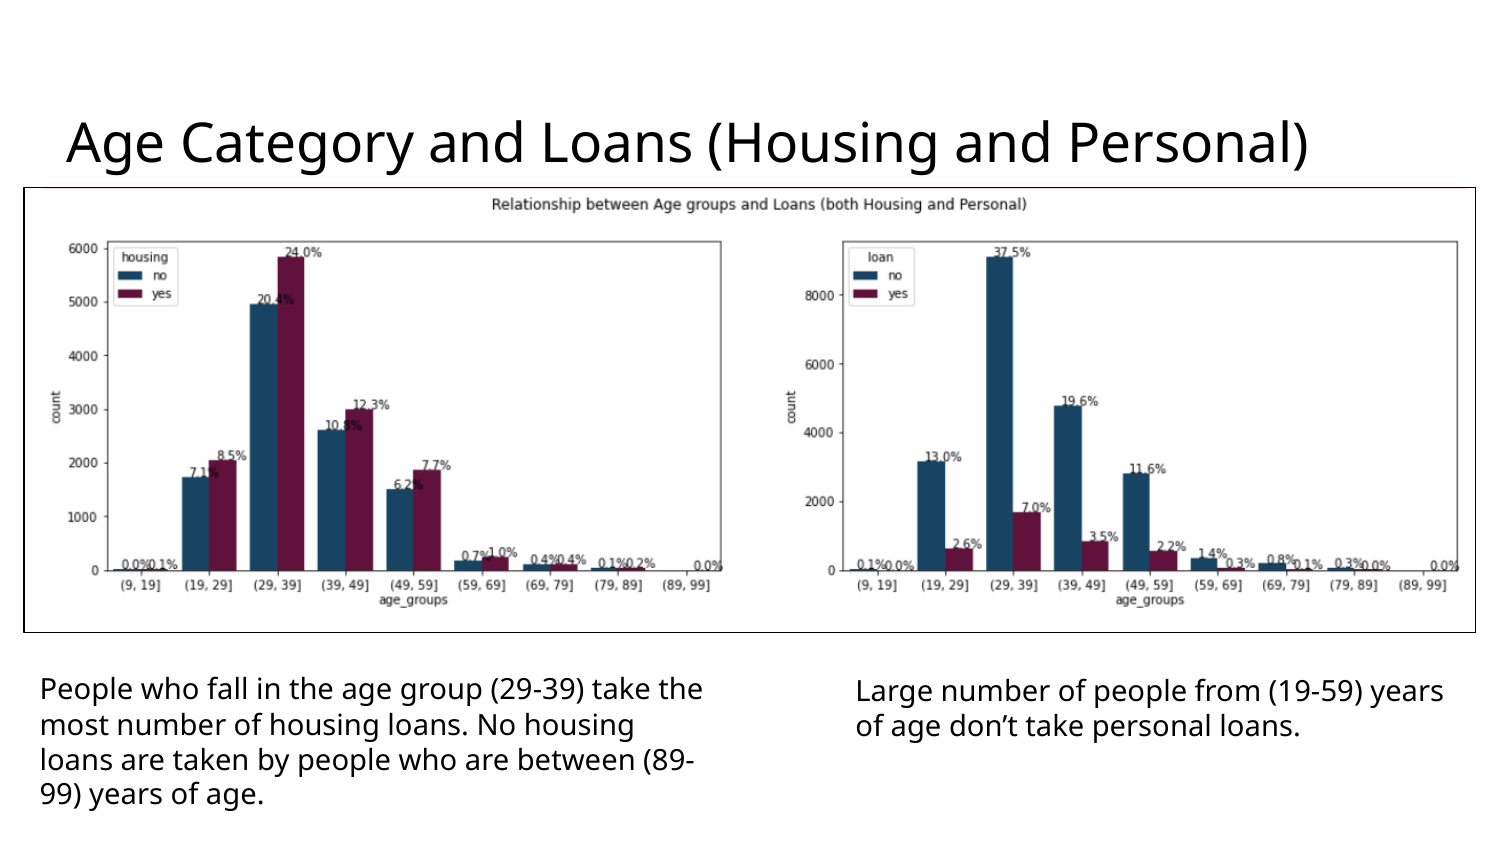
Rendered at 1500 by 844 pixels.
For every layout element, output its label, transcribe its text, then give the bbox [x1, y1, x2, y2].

picture [24, 187, 1476, 632]
title Age Category and Loans (Housing and Personal) [51, 51, 1449, 186]
text_box Large number of people from (19-59) years of age don’t take personal loans. [840, 657, 1475, 758]
text_box People who fall in the age group (29-39) take the most number of housing loans. No housing loans are taken by people who are between (89-99) years of age. [24, 655, 724, 826]
